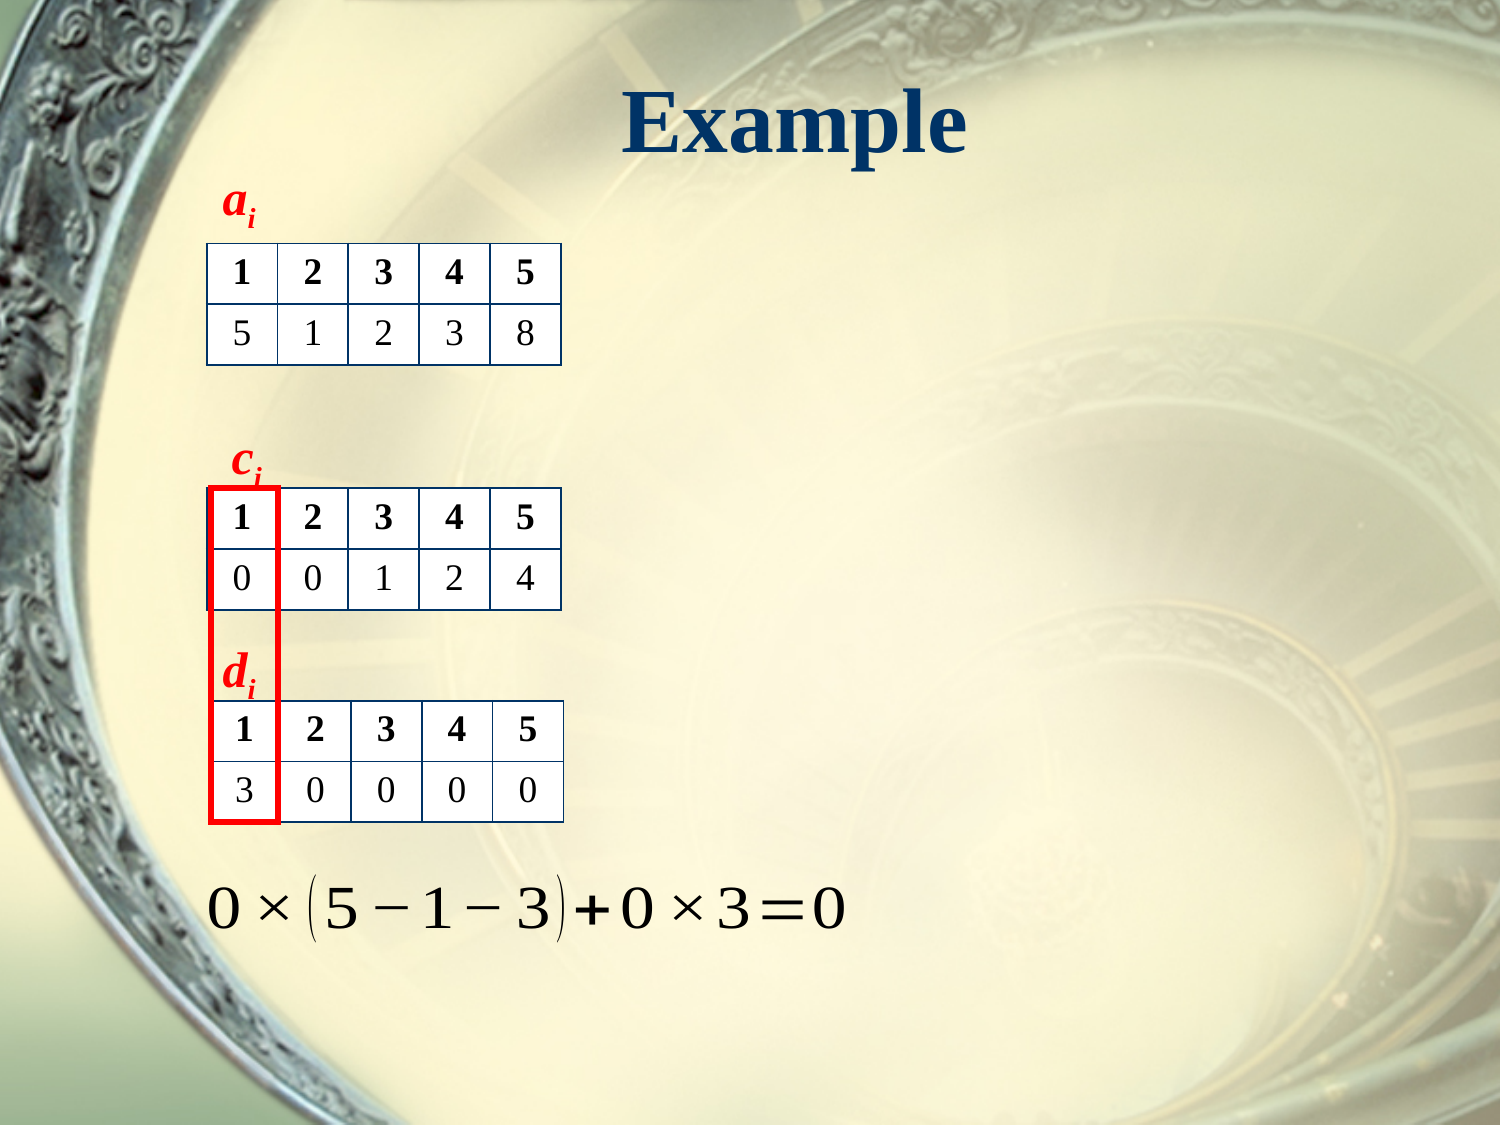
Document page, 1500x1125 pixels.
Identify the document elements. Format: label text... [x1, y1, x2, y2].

table_header 2 [279, 489, 347, 548]
table_header 4 [423, 702, 492, 761]
table_cell 2 [420, 550, 489, 609]
table_cell 0 [493, 762, 563, 821]
table_cell 1 [349, 550, 418, 609]
table_header 4 [420, 489, 489, 548]
table_cell 2 [349, 305, 418, 364]
table_cell 0 [423, 762, 492, 821]
text_box ci [216, 417, 277, 487]
text_box [211, 487, 279, 823]
table_header 3 [349, 489, 418, 548]
table_cell 8 [491, 305, 560, 364]
table_header 1 [208, 244, 277, 303]
table_header 3 [352, 702, 421, 761]
table_cell 0 [352, 762, 421, 821]
table_cell 0 [281, 762, 350, 821]
table_cell 0 [279, 550, 347, 609]
text_box ai [207, 158, 271, 242]
table_header 4 [420, 244, 489, 303]
title Example [194, 66, 1395, 204]
table_header 2 [281, 702, 350, 761]
table_cell 1 [278, 305, 347, 364]
table_header 3 [349, 244, 418, 303]
table_cell 3 [420, 305, 489, 364]
picture [0, 0, 1500, 1125]
table_cell 5 [208, 305, 277, 364]
table_header 2 [278, 244, 347, 303]
table_header 5 [491, 489, 560, 548]
table_cell 4 [491, 550, 560, 609]
text_box di [207, 629, 211, 713]
table_header 5 [491, 244, 560, 303]
table_header 5 [493, 702, 563, 761]
